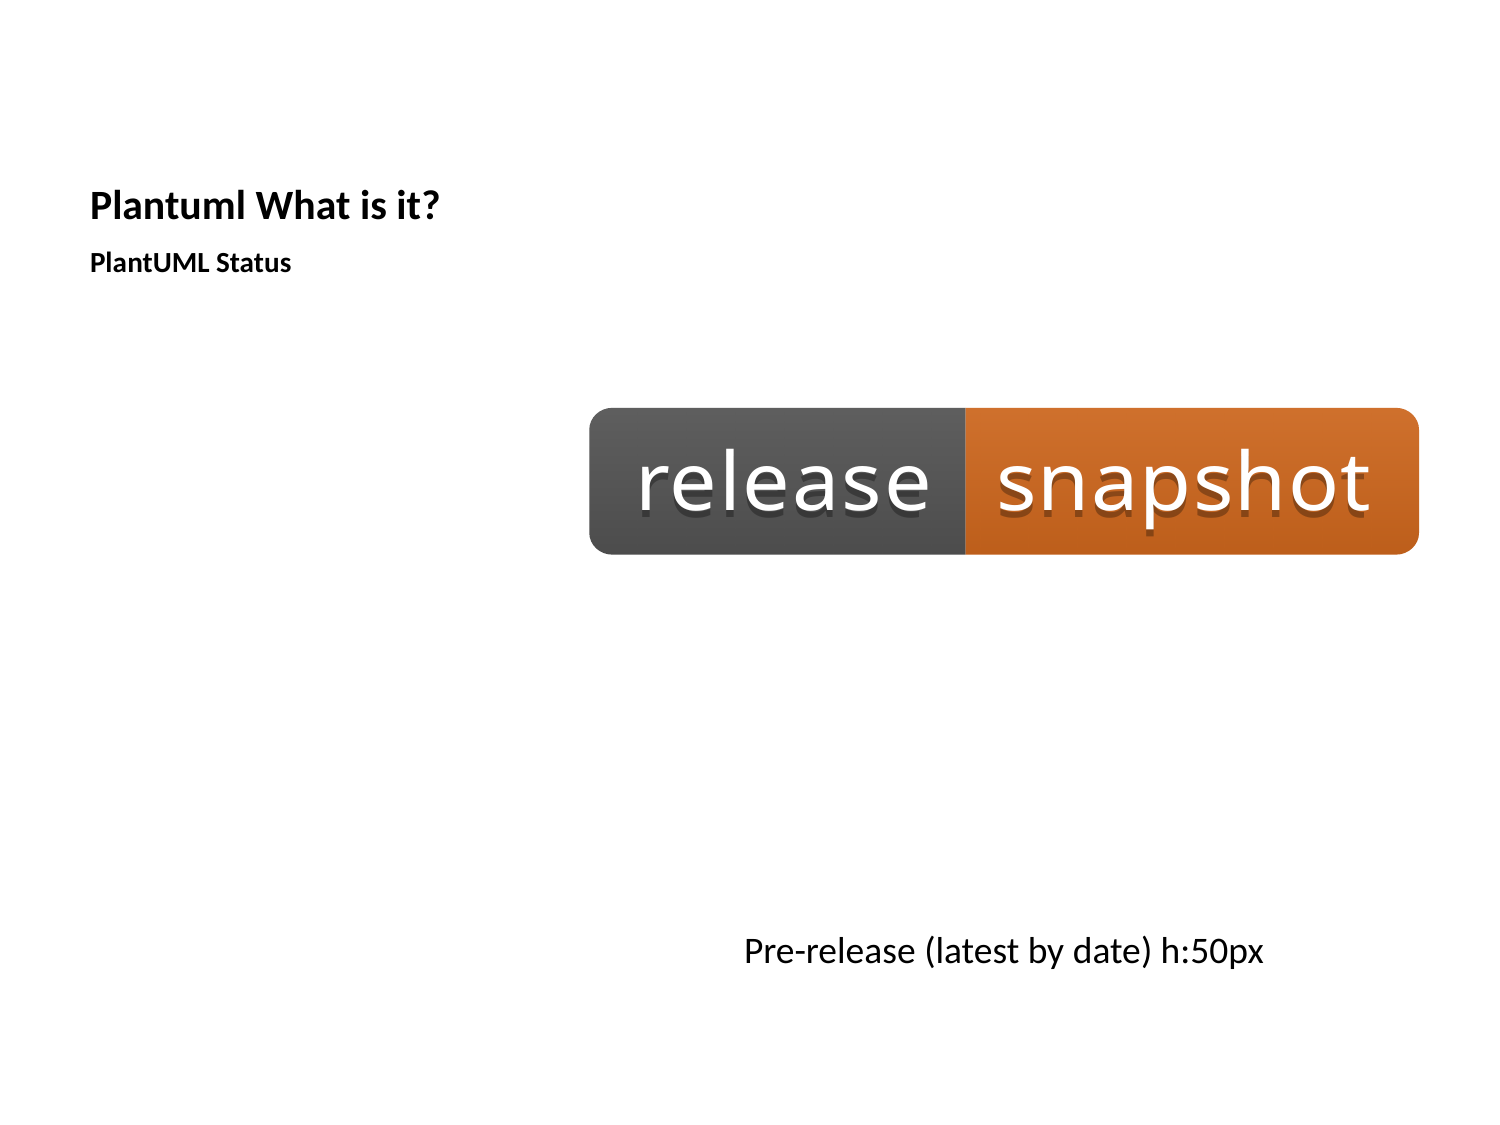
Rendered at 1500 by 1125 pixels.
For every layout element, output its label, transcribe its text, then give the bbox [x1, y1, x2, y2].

picture [585, 403, 1424, 559]
title Plantuml What is it? [75, 44, 569, 235]
text_box Pre-release (latest by date) h:50px [585, 918, 1423, 1003]
list PlantUML Status [75, 235, 569, 1005]
